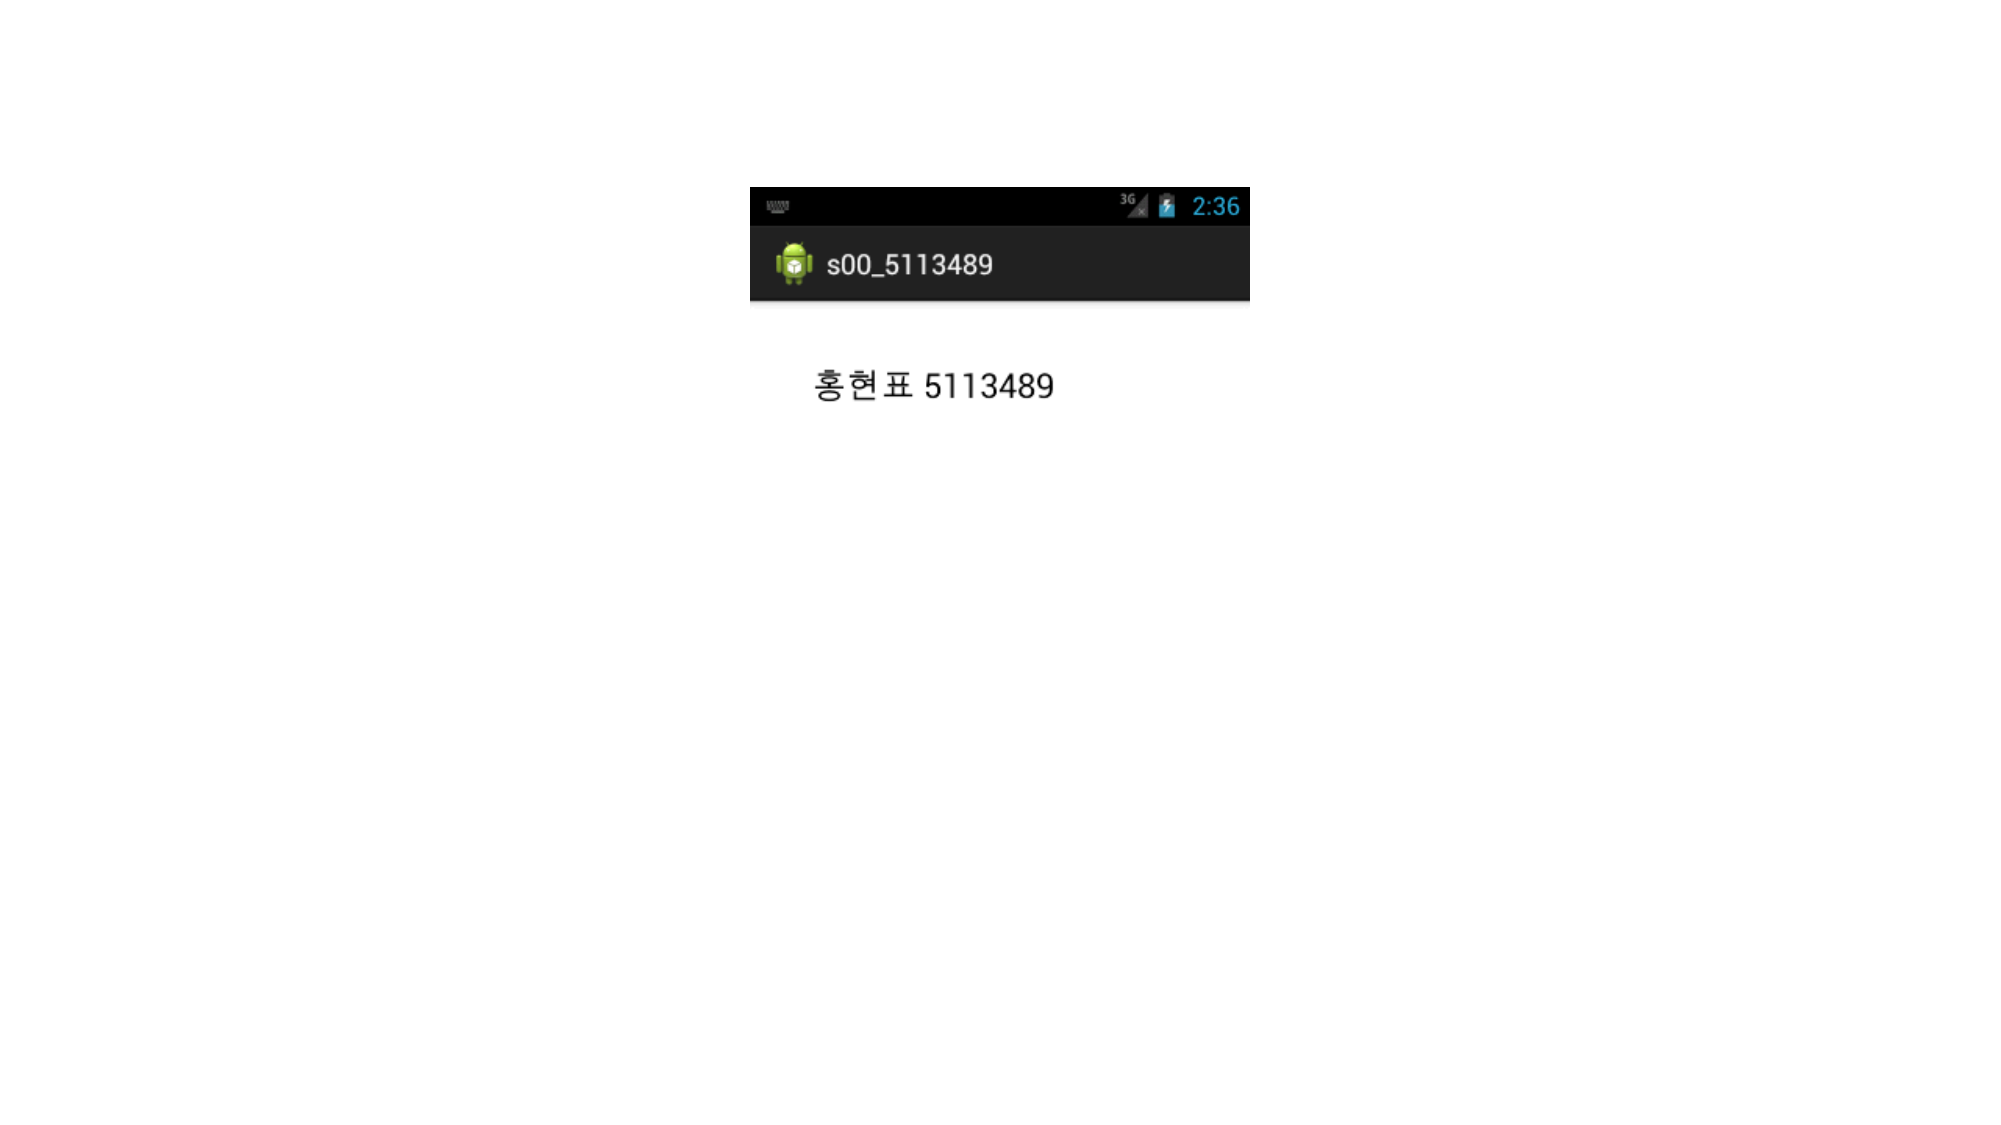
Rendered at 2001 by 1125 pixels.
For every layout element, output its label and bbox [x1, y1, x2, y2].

picture [749, 187, 1250, 938]
